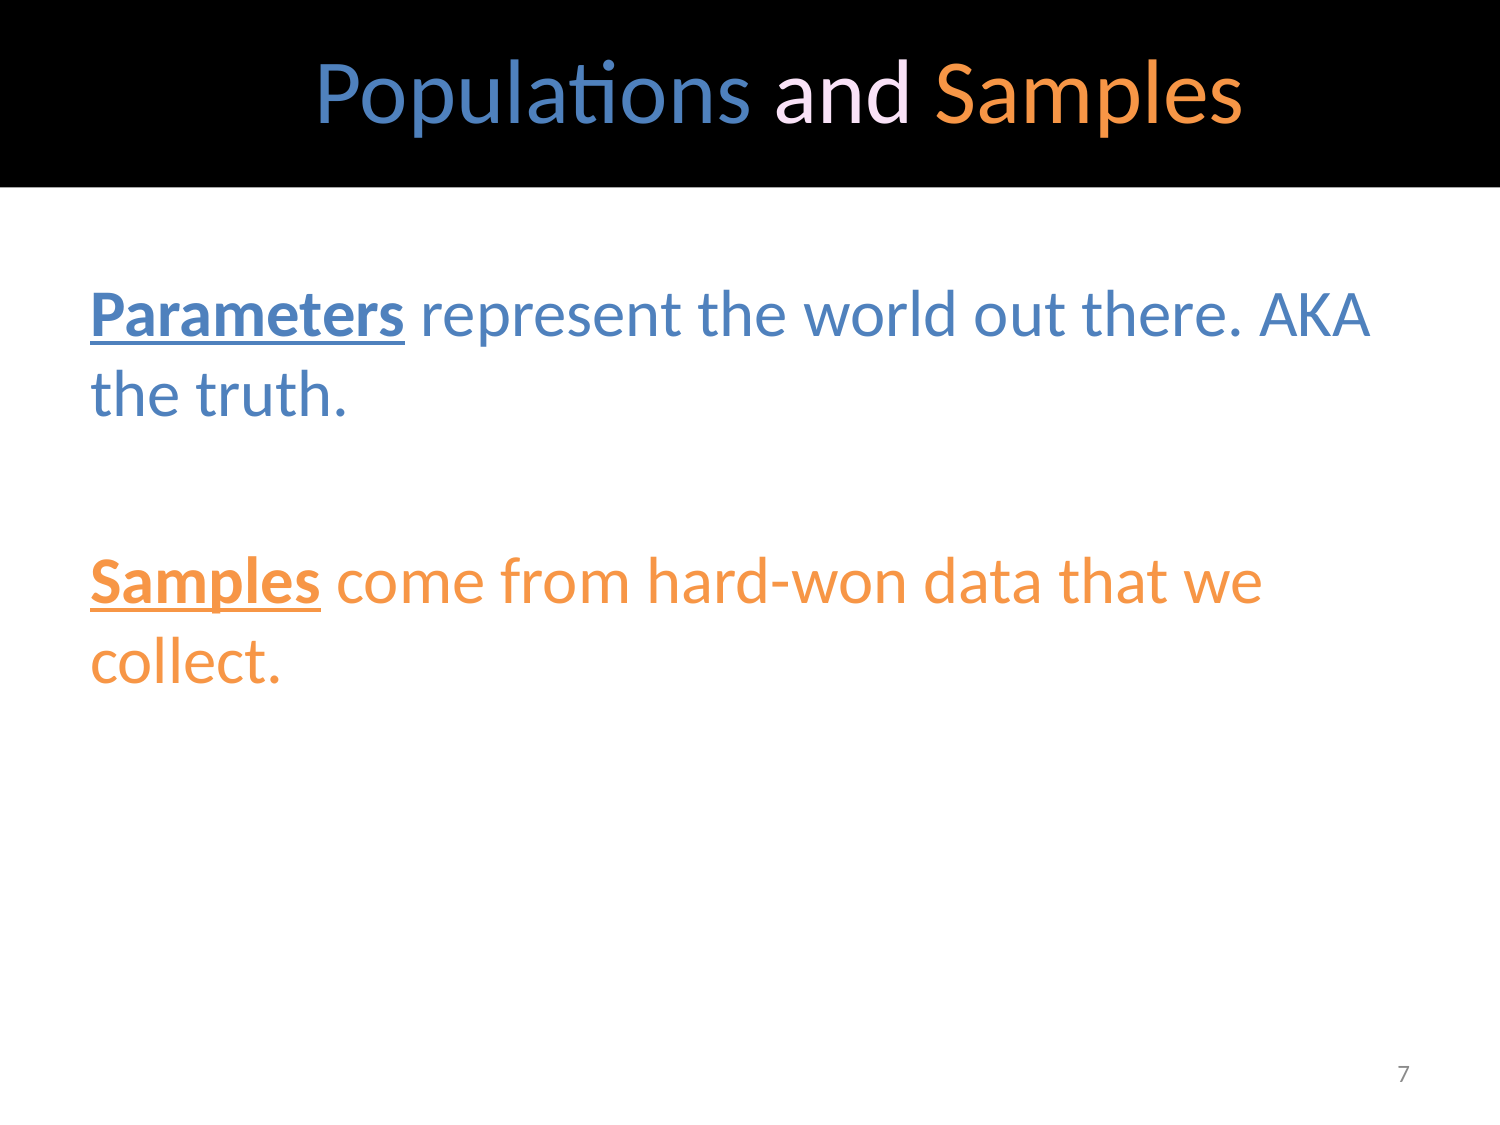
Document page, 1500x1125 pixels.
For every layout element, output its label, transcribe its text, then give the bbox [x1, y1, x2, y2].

title Populations and Samples [0, 0, 1500, 188]
slide_number 7 [1074, 1042, 1425, 1103]
list Parameters represent the world out there. AKA the truth. Samples come from hard-won data that we collect. [75, 262, 1425, 1005]
